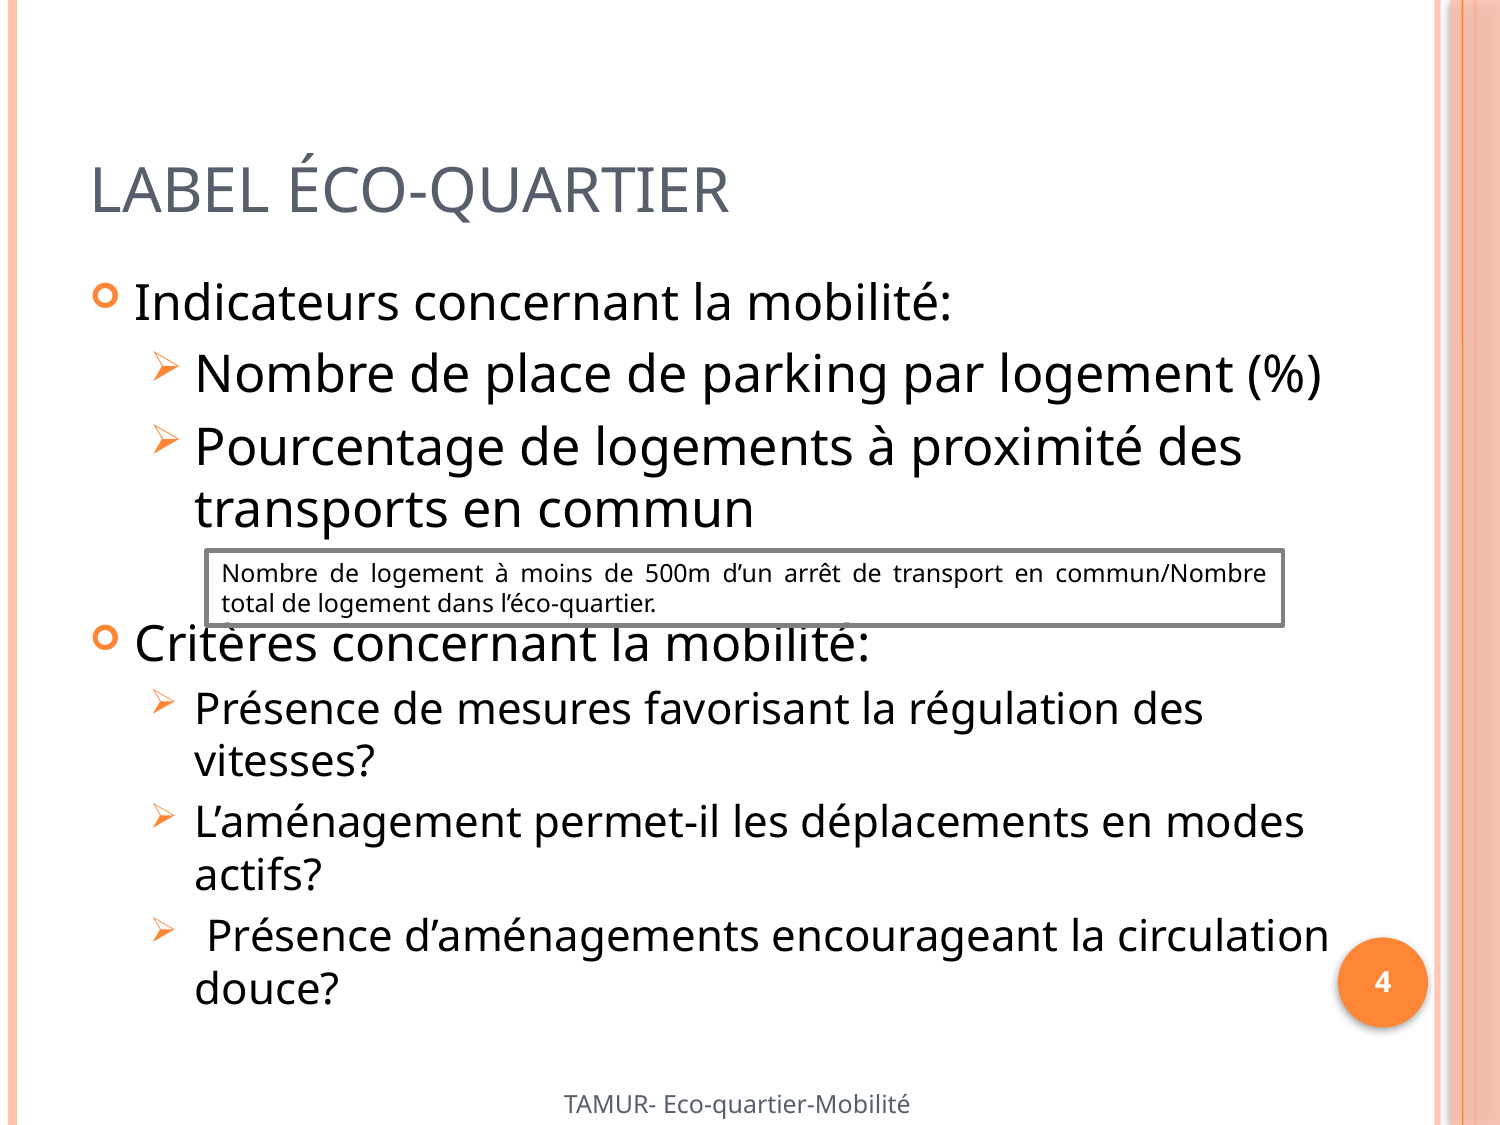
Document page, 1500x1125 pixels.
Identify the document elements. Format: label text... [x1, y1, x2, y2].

footer TAMUR- Eco-quartier-Mobilité [549, 1082, 1248, 1125]
slide_number 4 [1333, 940, 1434, 1027]
list Indicateurs concernant la mobilité: Nombre de place de parking par logement (%) Pourcentage de logements à proximité des transports en commun Critères concernant la mobilité: Présence de mesures favorisant la régulation des vitesses? L’aménagement permet-il les déplacements en modes actifs? Présence d’aménagements encourageant la circulation douce? [75, 262, 1376, 1094]
text_box Nombre de logement à moins de 500m d’un arrêt de transport en commun/Nombre total de logement dans l’éco-quartier. [205, 549, 1285, 627]
title Label éco-quartier [75, 45, 1300, 233]
